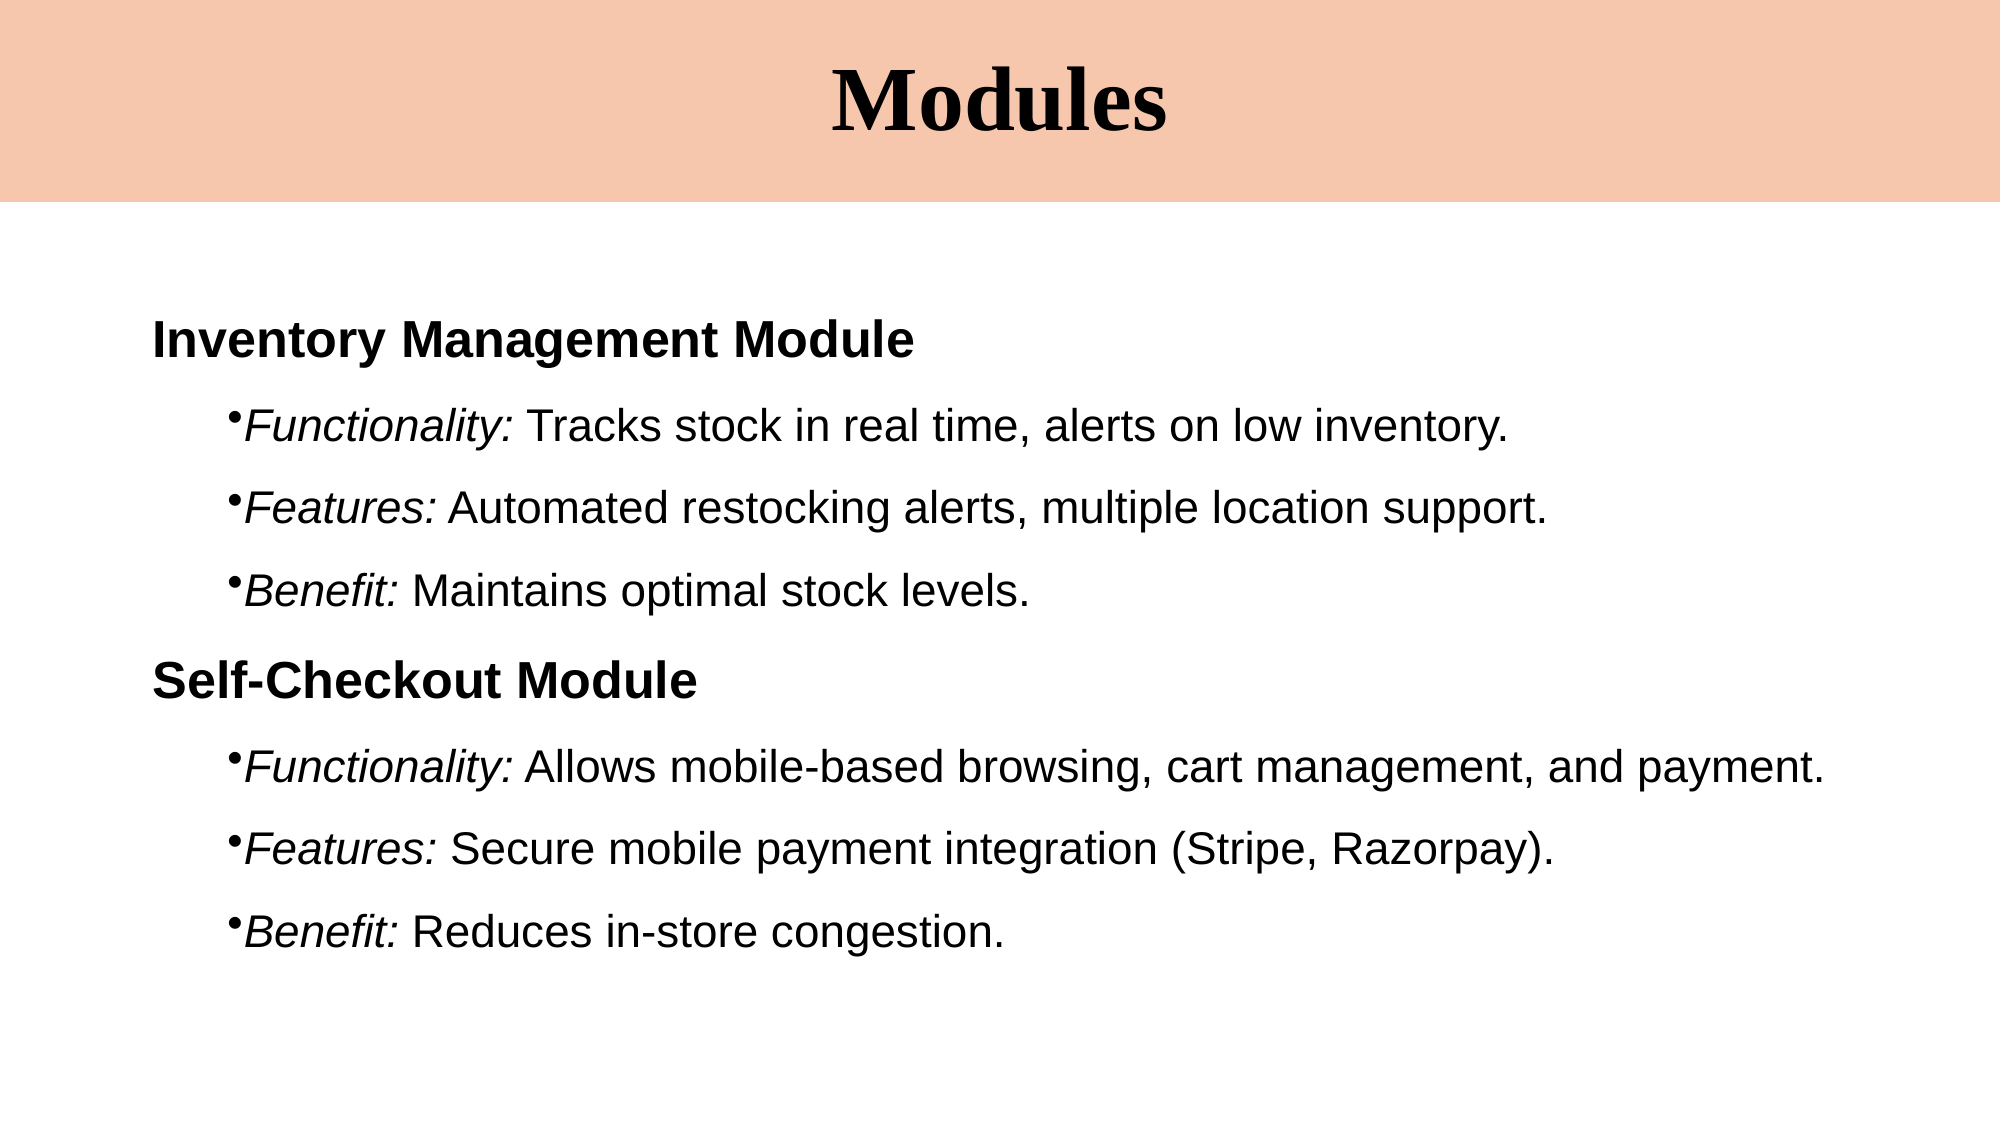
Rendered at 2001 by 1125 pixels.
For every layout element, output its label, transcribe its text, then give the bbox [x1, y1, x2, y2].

title Modules [0, 0, 2000, 202]
list Inventory Management Module Functionality: Tracks stock in real time, alerts on low inventory. Features: Automated restocking alerts, multiple location support. Benefit: Maintains optimal stock levels. Self-Checkout Module Functionality: Allows mobile-based browsing, cart management, and payment. Features: Secure mobile payment integration (Stripe, Razorpay). Benefit: Reduces in-store congestion. [137, 266, 1860, 1047]
